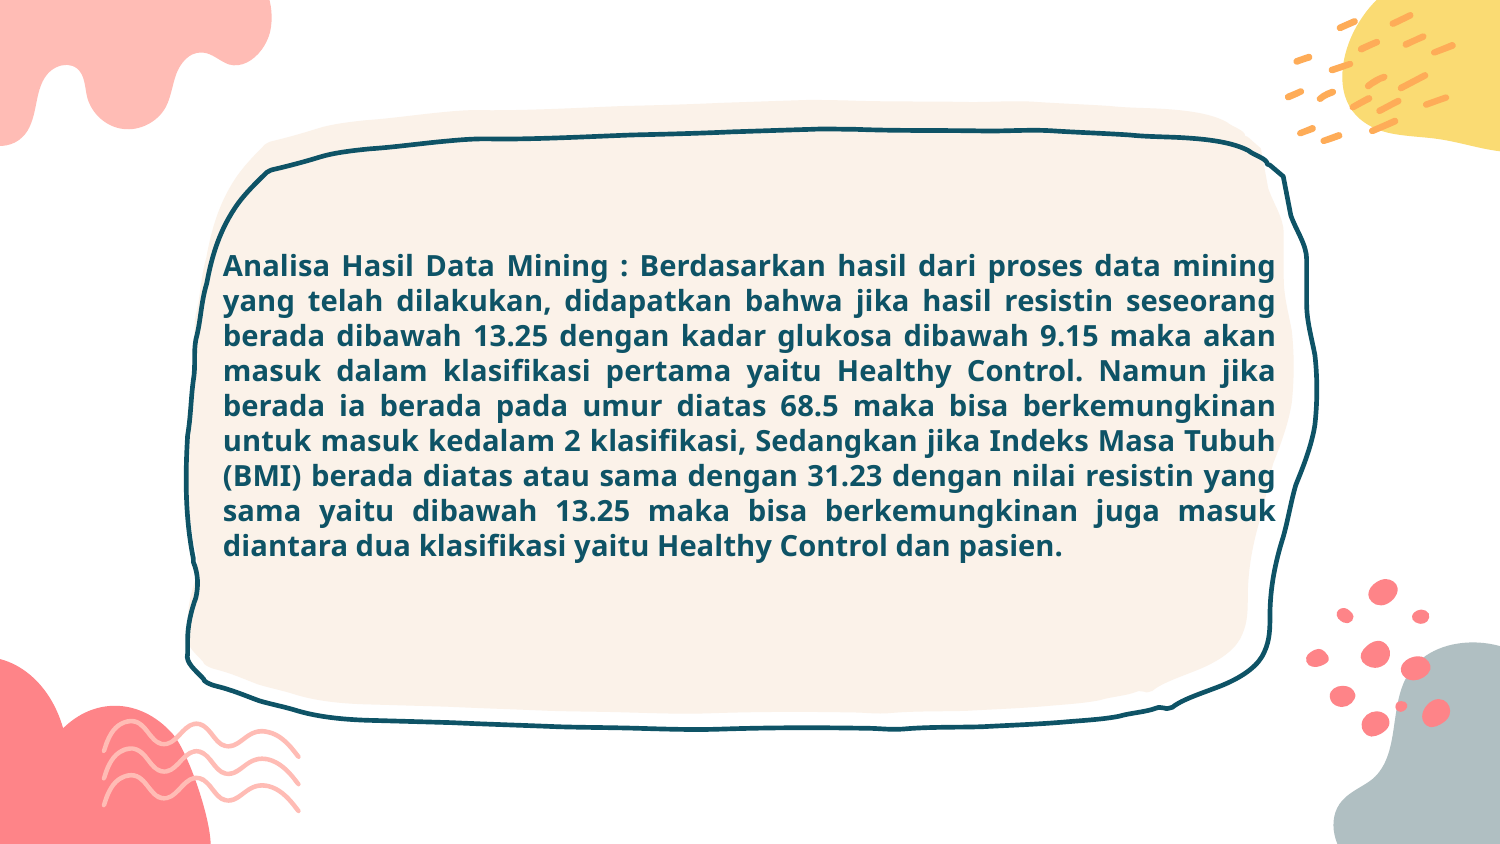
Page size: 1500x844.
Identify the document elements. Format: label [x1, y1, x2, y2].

text_box [184, 99, 1318, 730]
